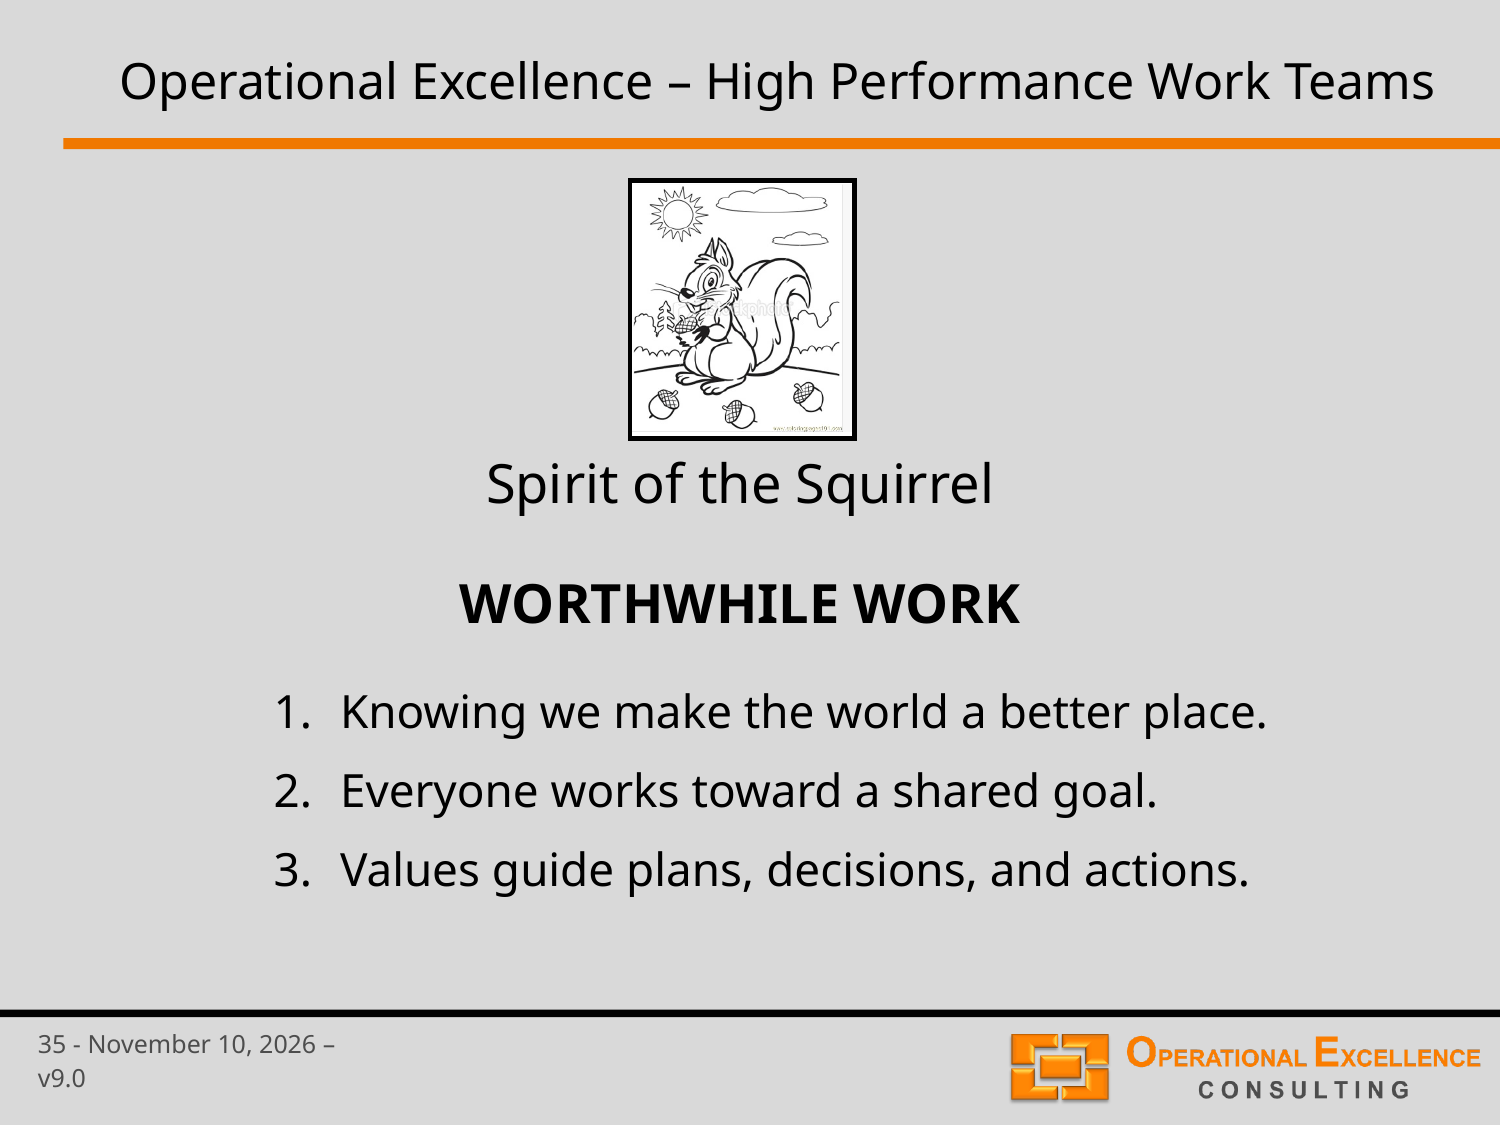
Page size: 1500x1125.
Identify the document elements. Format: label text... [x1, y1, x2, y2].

text_box Spirit of the Squirrel WORTHWHILE WORK [444, 441, 1036, 642]
picture [631, 182, 853, 437]
picture [1005, 1013, 1500, 1118]
title Operational Excellence – High Performance Work Teams [57, 32, 1451, 128]
text_box Knowing we make the world a better place. Everyone works toward a shared goal. Values guide plans, decisions, and actions. [258, 670, 1284, 903]
